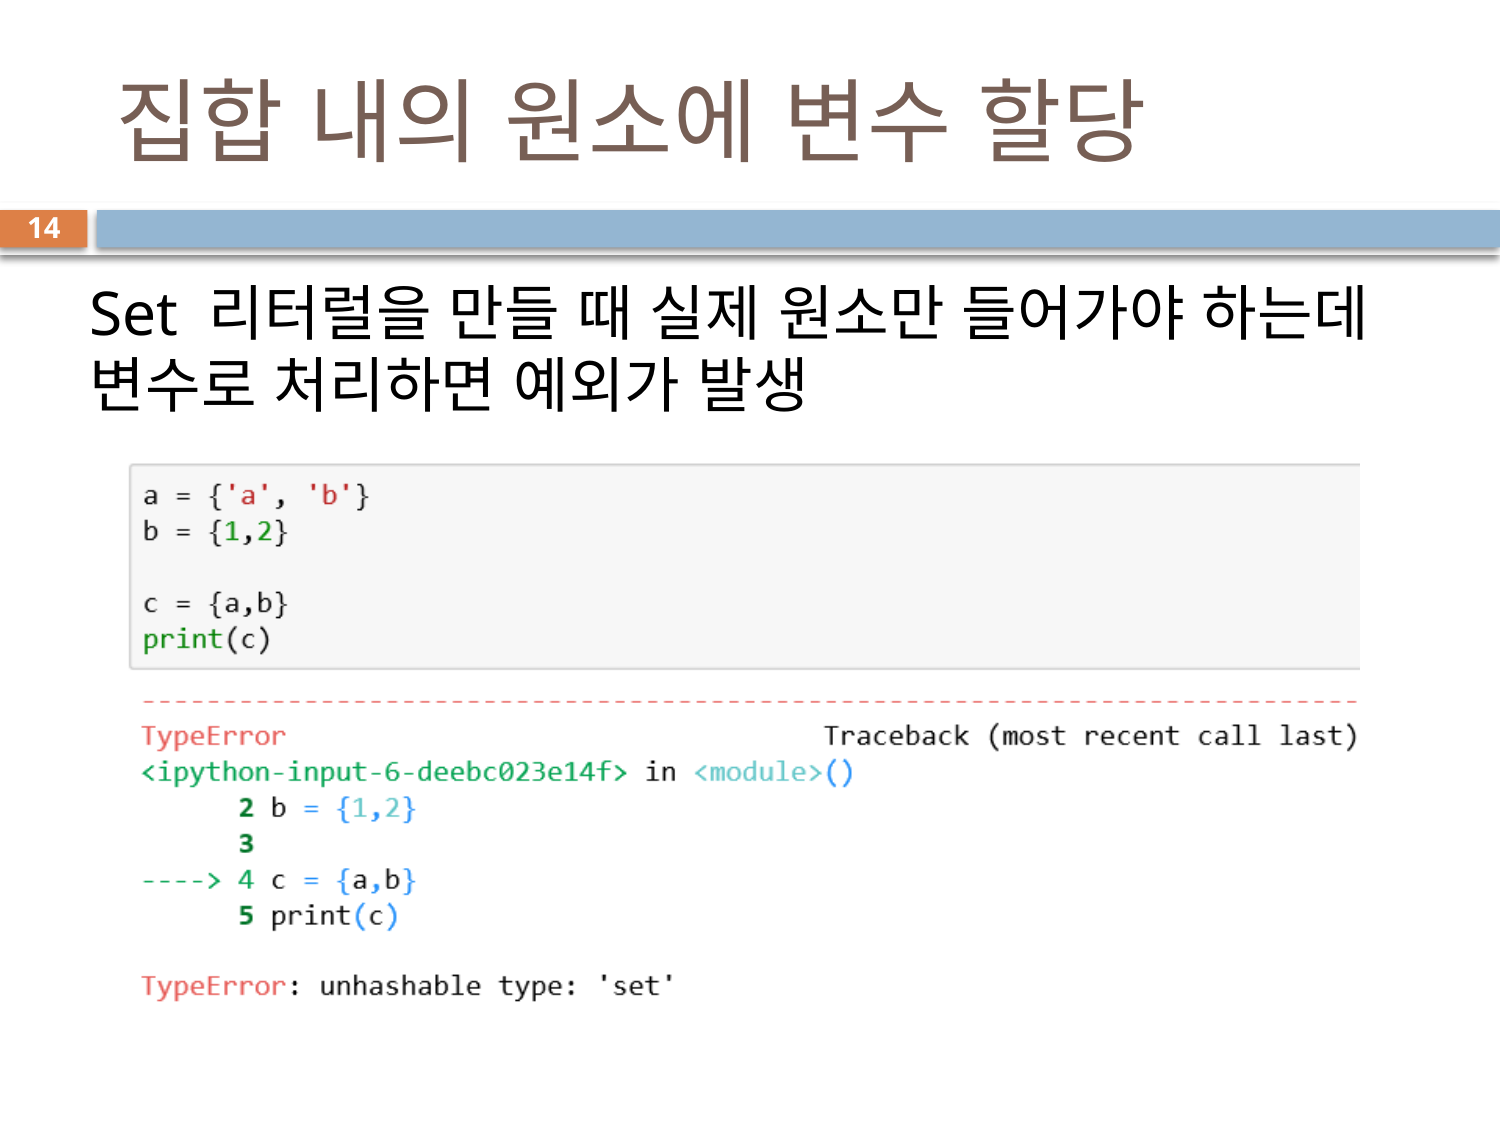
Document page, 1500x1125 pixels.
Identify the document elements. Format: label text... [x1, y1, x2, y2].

picture [123, 455, 1361, 1040]
title 집합 내의 원소에 변수 할당 [100, 37, 1438, 200]
slide_number 14 [0, 208, 88, 249]
list Set 리터럴을 만들 때 실제 원소만 들어가야 하는데 변수로 처리하면 예외가 발생 [75, 267, 1425, 516]
